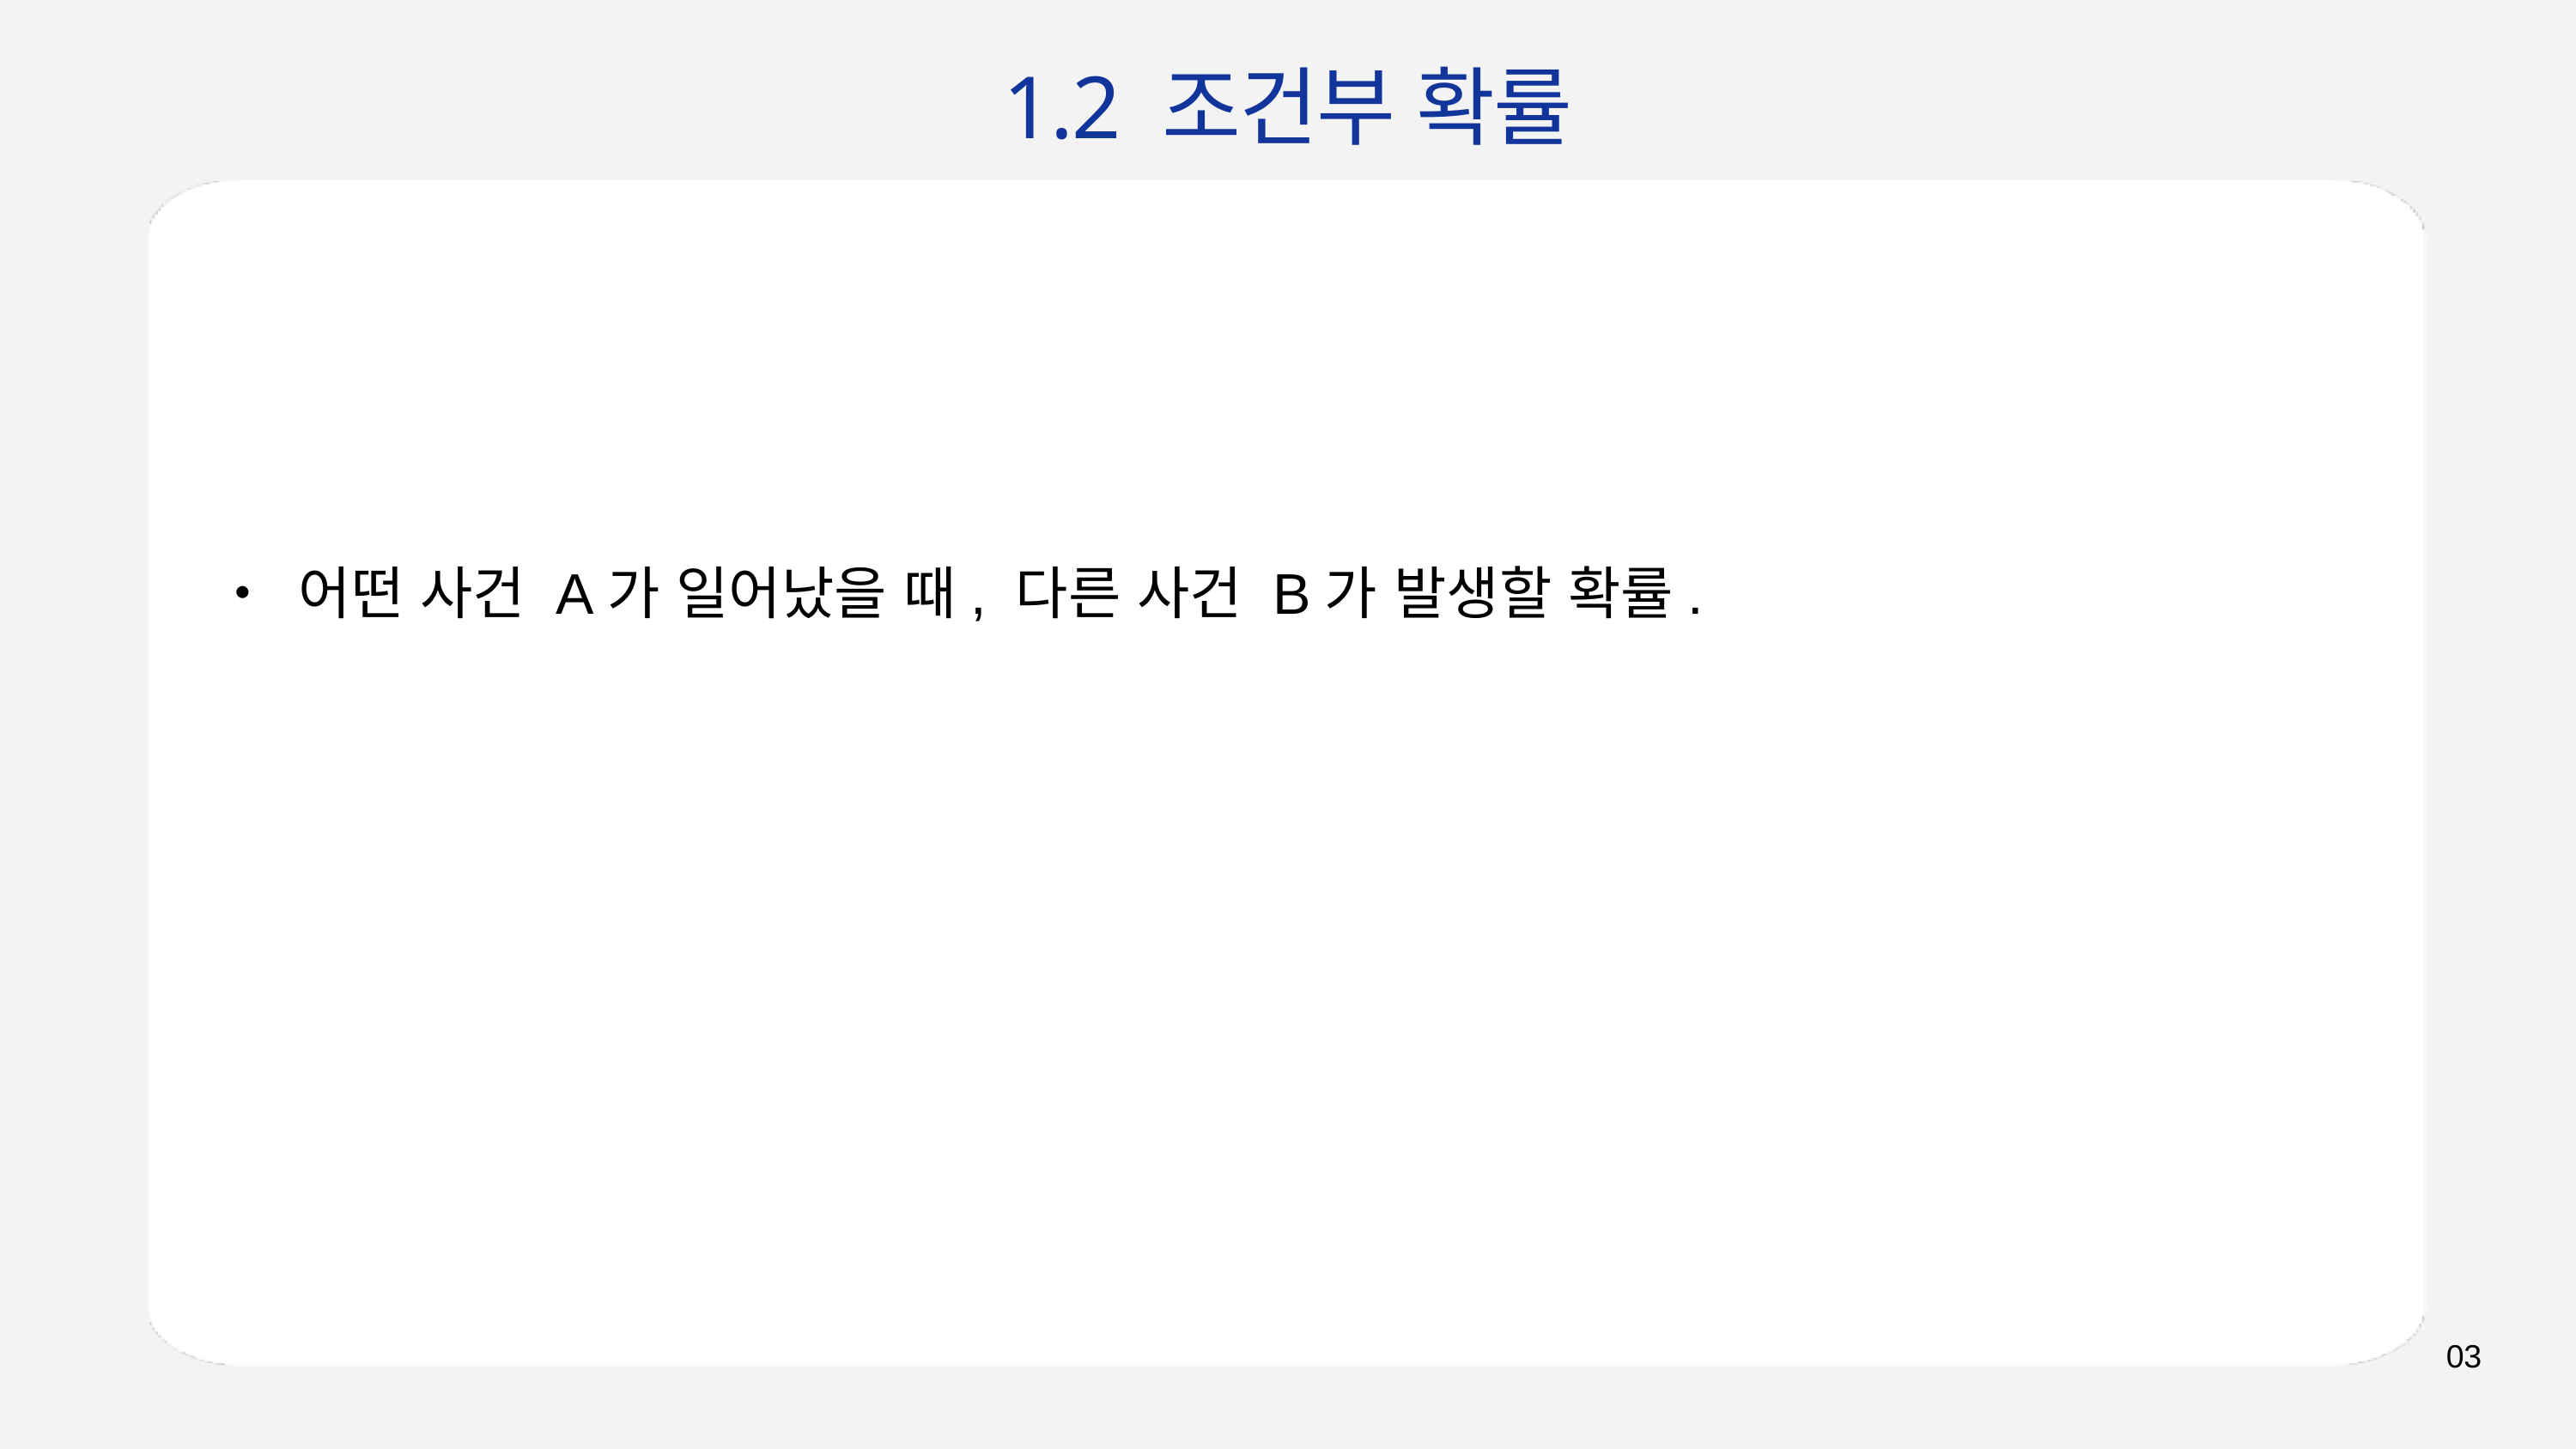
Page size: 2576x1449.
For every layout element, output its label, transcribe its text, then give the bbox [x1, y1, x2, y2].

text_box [149, 180, 2427, 1367]
text_box 03 [2427, 1336, 2501, 1375]
text_box 1.2 조건부 확률 [309, 46, 2267, 163]
